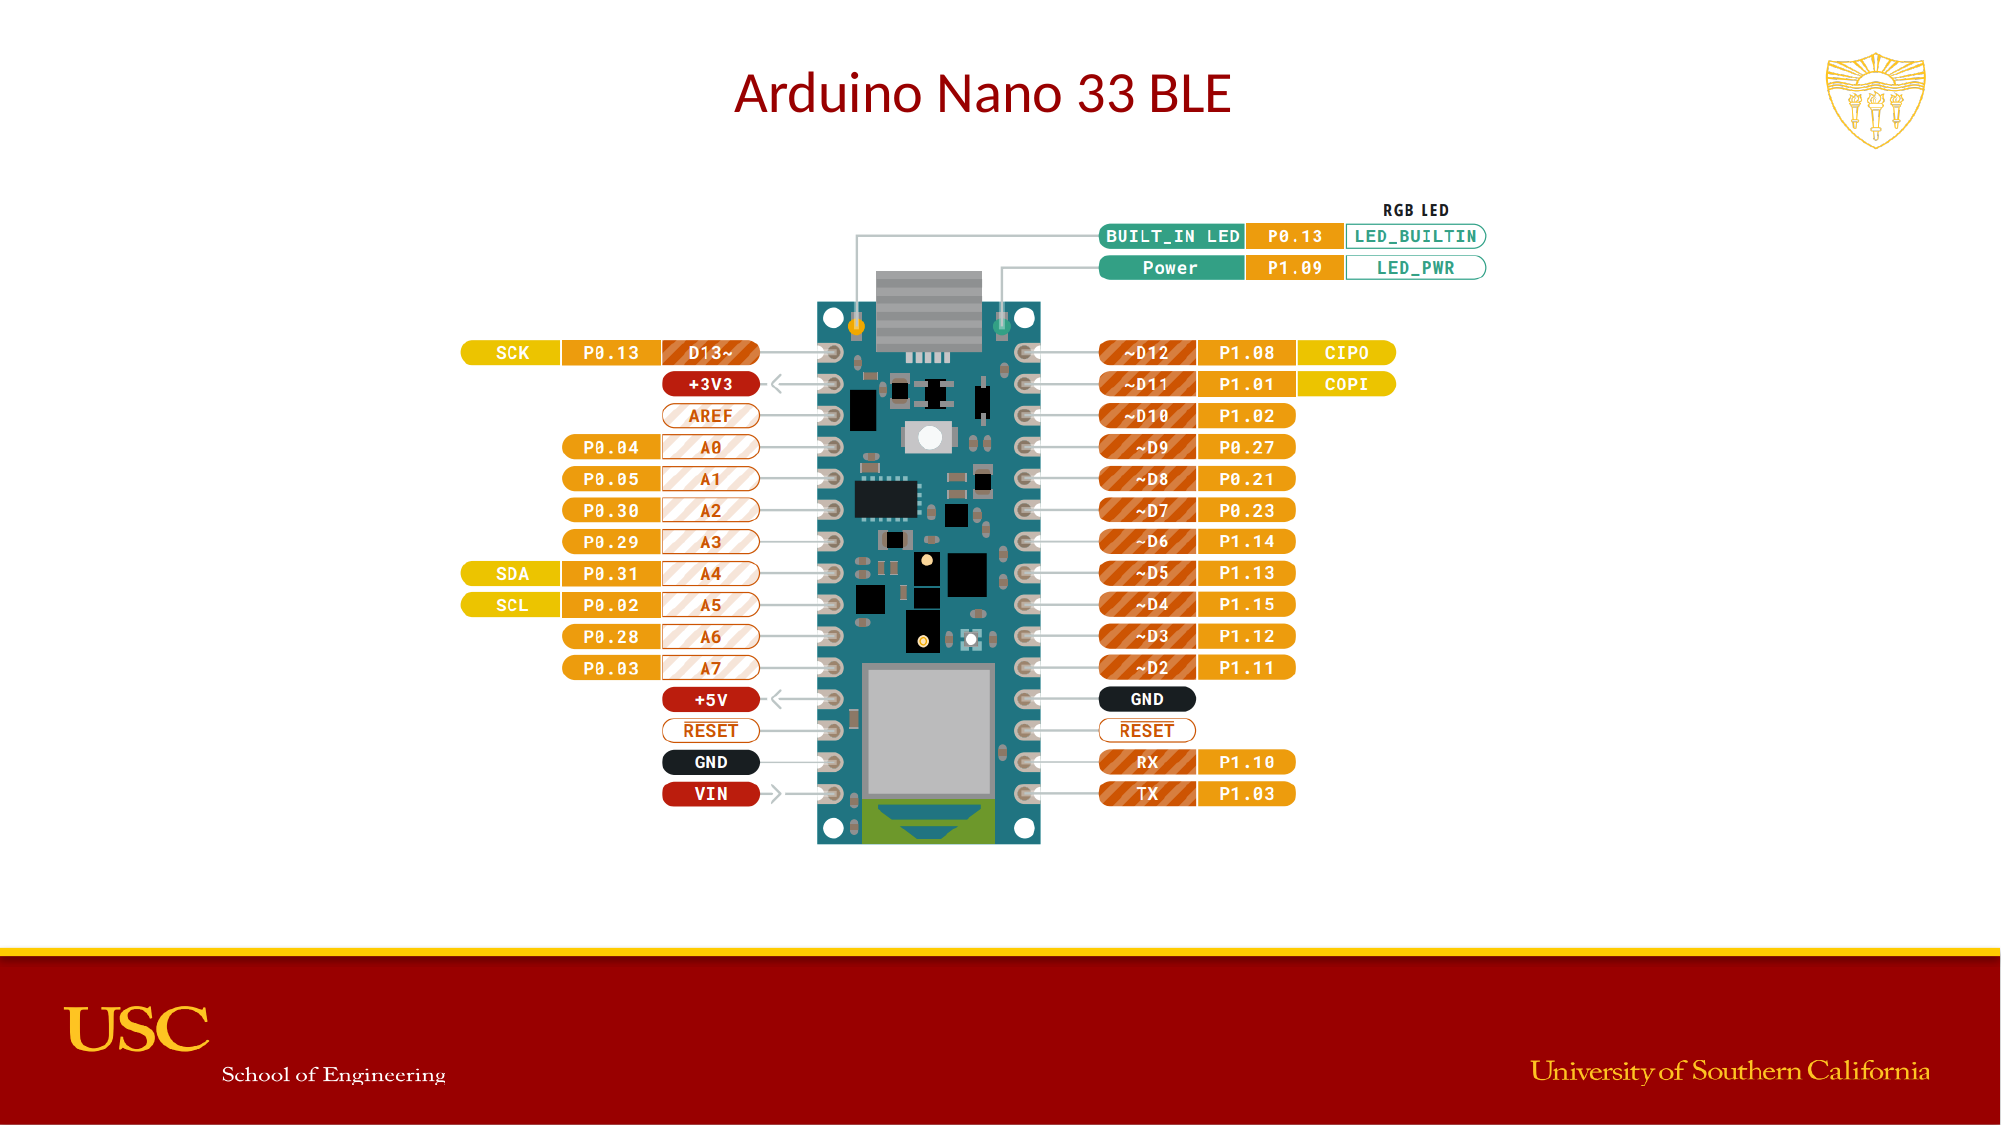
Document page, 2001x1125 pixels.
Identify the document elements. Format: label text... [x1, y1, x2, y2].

picture [400, 167, 1558, 895]
text_box Arduino Nano 33 BLE [720, 47, 1729, 132]
